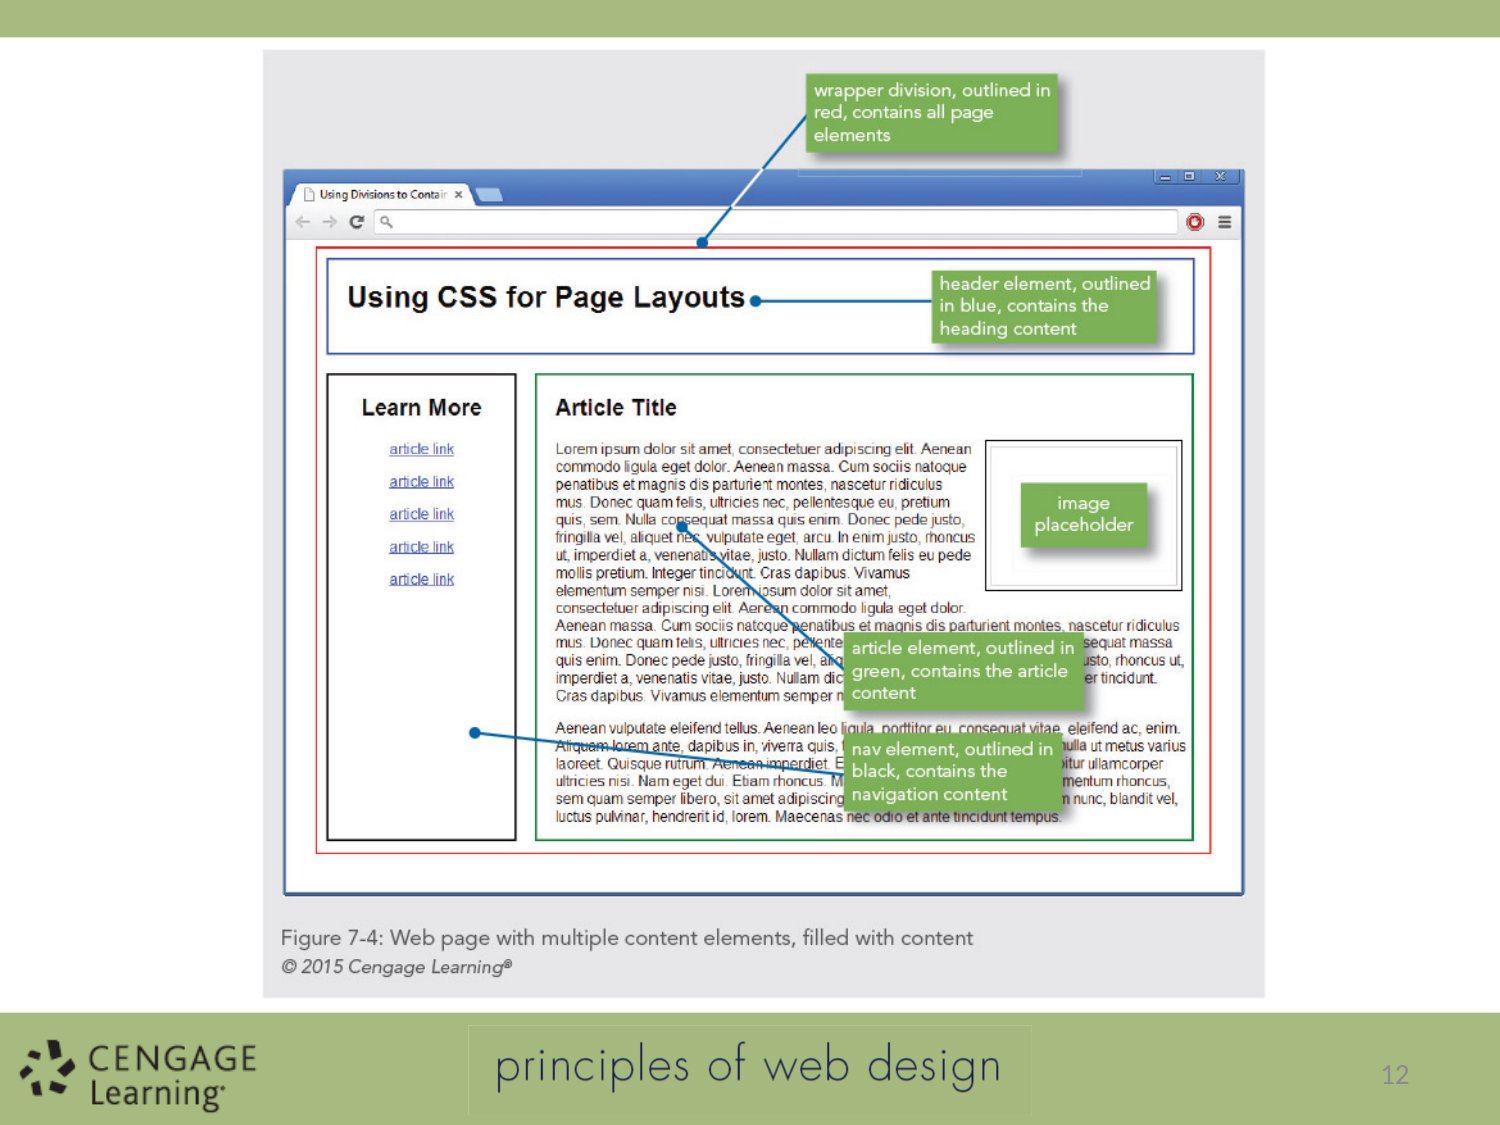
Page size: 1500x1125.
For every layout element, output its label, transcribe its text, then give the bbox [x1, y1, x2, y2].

picture [0, 1023, 290, 1125]
picture [469, 1026, 1031, 1115]
picture [262, 49, 1266, 1000]
slide_number 12 [1074, 1042, 1425, 1103]
